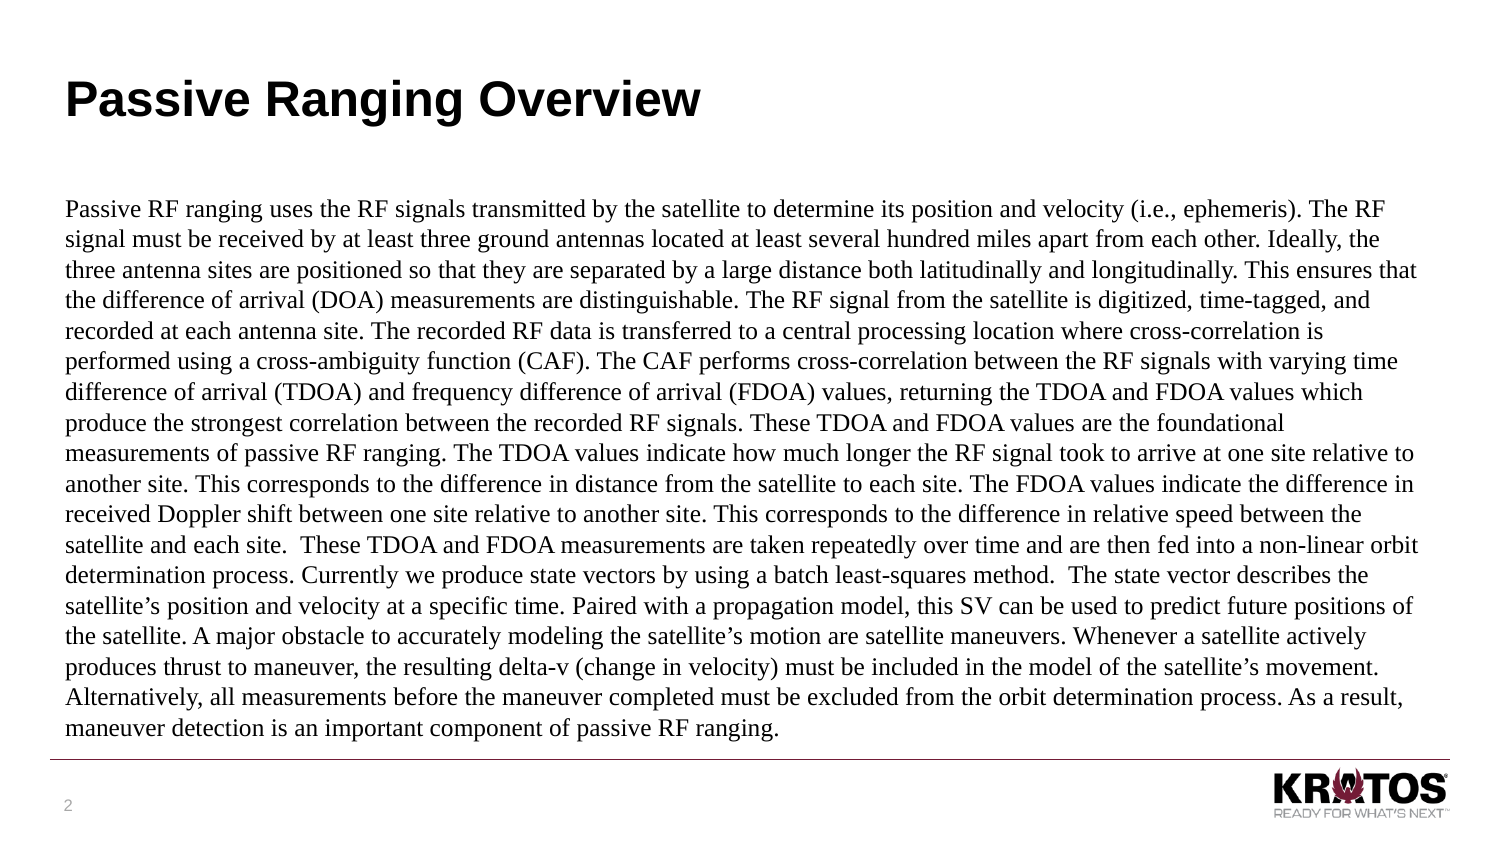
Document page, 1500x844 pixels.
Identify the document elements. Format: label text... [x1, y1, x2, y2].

picture [1273, 767, 1450, 820]
title Passive Ranging Overview [50, 33, 1450, 160]
list Passive RF ranging uses the RF signals transmitted by the satellite to determine its position and velocity (i.e., ephemeris). The RF signal must be received by at least three ground antennas located at least several hundred miles apart from each other. Ideally, the three antenna sites are positioned so that they are separated by a large distance both latitudinally and longitudinally. This ensures that the difference of arrival (DOA) measurements are distinguishable. The RF signal from the satellite is digitized, time-tagged, and recorded at each antenna site. The recorded RF data is transferred to a central processing location where cross-correlation is performed using a cross-ambiguity function (CAF). The CAF performs cross-correlation between the RF signals with varying time difference of arrival (TDOA) and frequency difference of arrival (FDOA) values, returning the TDOA and FDOA values which produce the strongest correlation between the recorded RF signals. These TDOA and FDOA values are the foundational measurements of passive RF ranging. The TDOA values indicate how much longer the RF signal took to arrive at one site relative to another site. This corresponds to the difference in distance from the satellite to each site. The FDOA values indicate the difference in received Doppler shift between one site relative to another site. This corresponds to the difference in relative speed between the satellite and each site. These TDOA and FDOA measurements are taken repeatedly over time and are then fed into a non-linear orbit determination process. Currently we produce state vectors by using a batch least-squares method. The state vector describes the satellite’s position and velocity at a specific time. Paired with a propagation model, this SV can be used to predict future positions of the satellite. A major obstacle to accurately modeling the satellite’s motion are satellite maneuvers. Whenever a satellite actively produces thrust to maneuver, the resulting delta-v (change in velocity) must be included in the model of the satellite’s movement. Alternatively, all measurements before the maneuver completed must be excluded from the orbit determination process. As a result, maneuver detection is an important component of passive RF ranging. [50, 184, 1450, 754]
slide_number 2 [30, 782, 106, 828]
